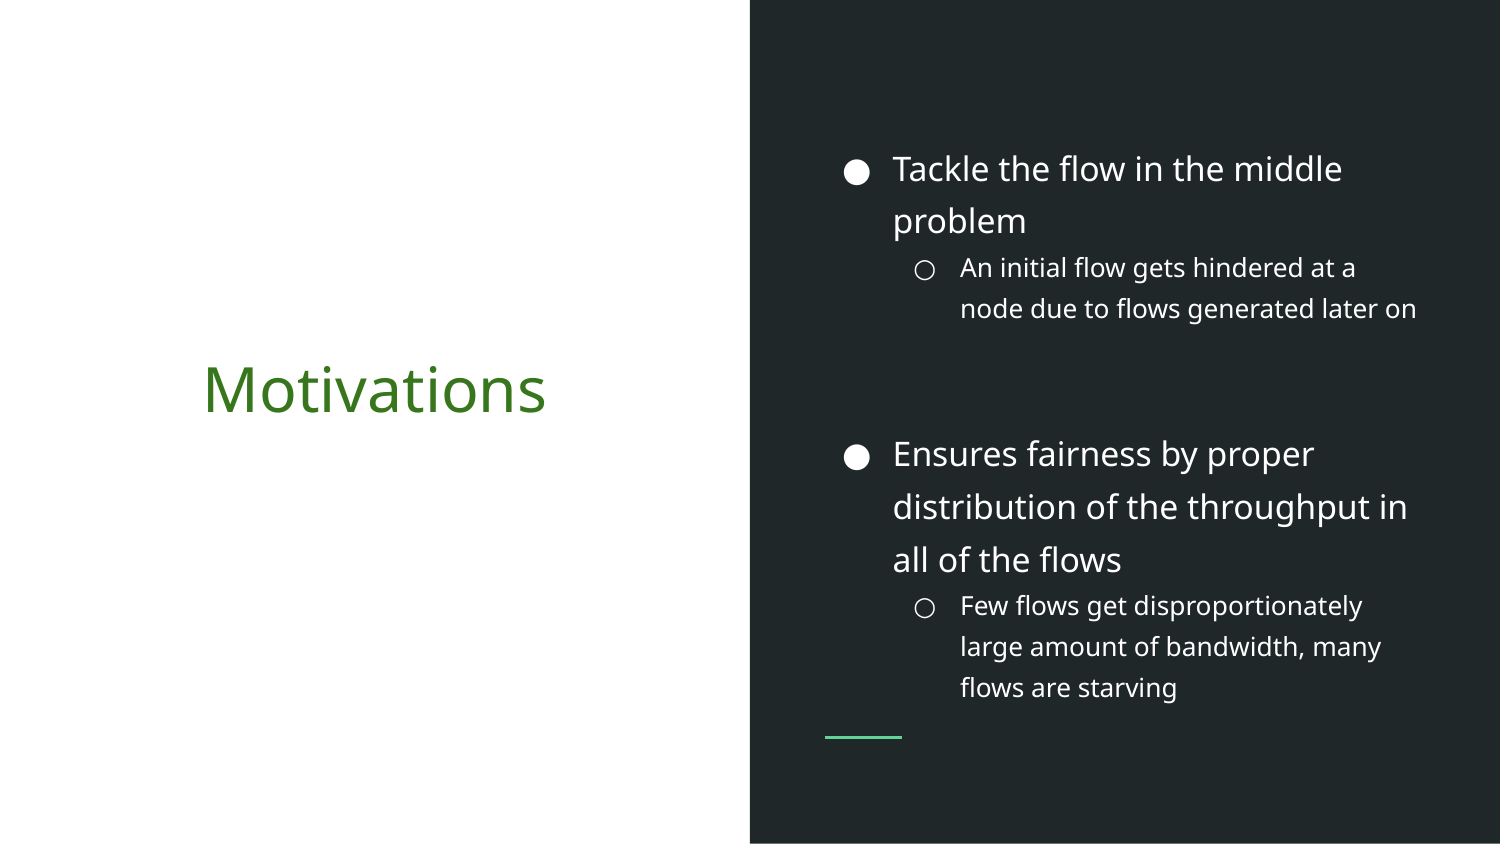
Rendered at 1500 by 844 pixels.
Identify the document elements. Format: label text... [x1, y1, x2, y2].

title Motivations [43, 197, 708, 446]
list Tackle the flow in the middle problem An initial flow gets hindered at a node due to flows generated later on Ensures fairness by proper distribution of the throughput in all of the flows Few flows get disproportionately large amount of bandwidth, many flows are starving [810, 118, 1440, 725]
